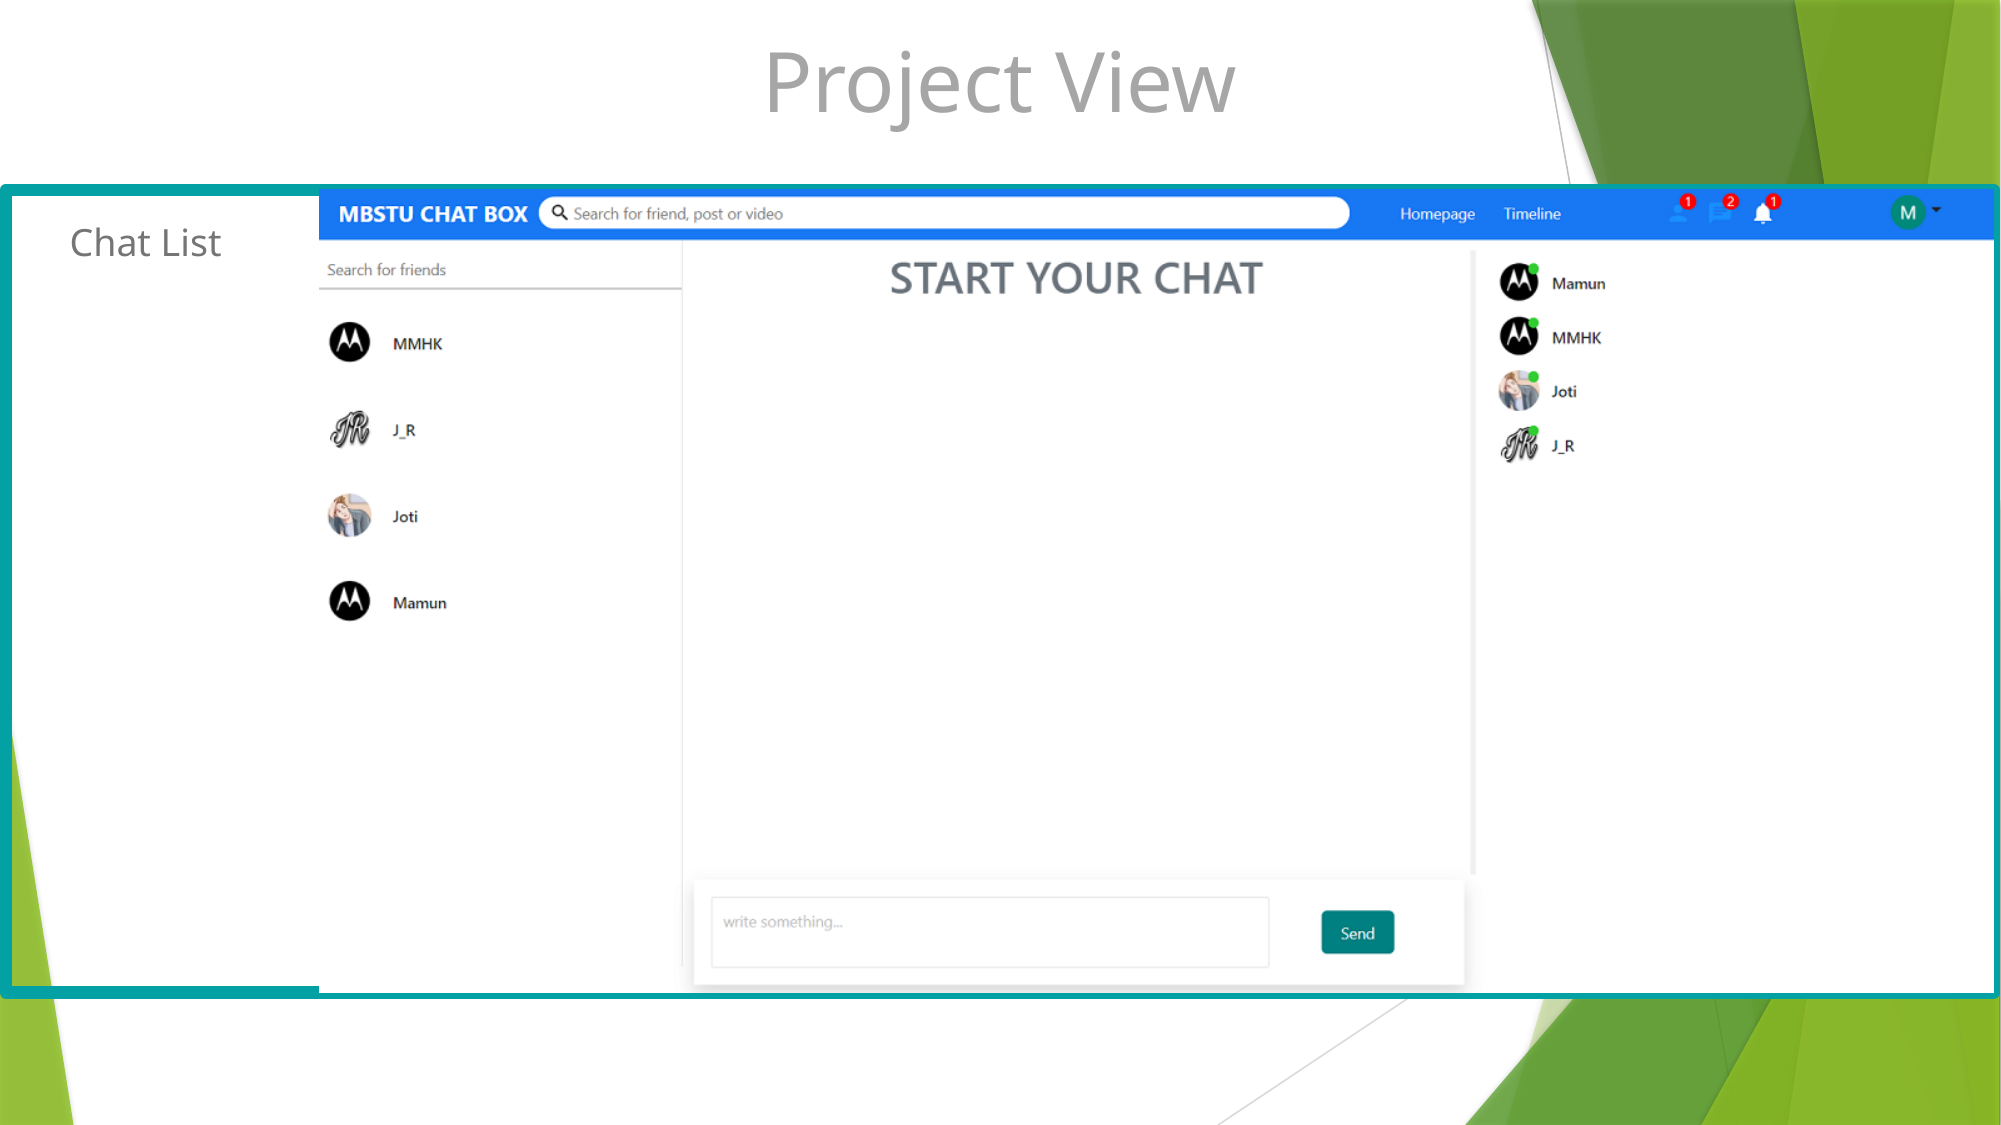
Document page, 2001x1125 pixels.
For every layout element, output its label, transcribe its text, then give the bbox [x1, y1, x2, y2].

text_box Chat List [18, 211, 274, 317]
picture [319, 189, 1994, 994]
text_box [4, 188, 1995, 994]
text_box Project View [402, 21, 1597, 137]
